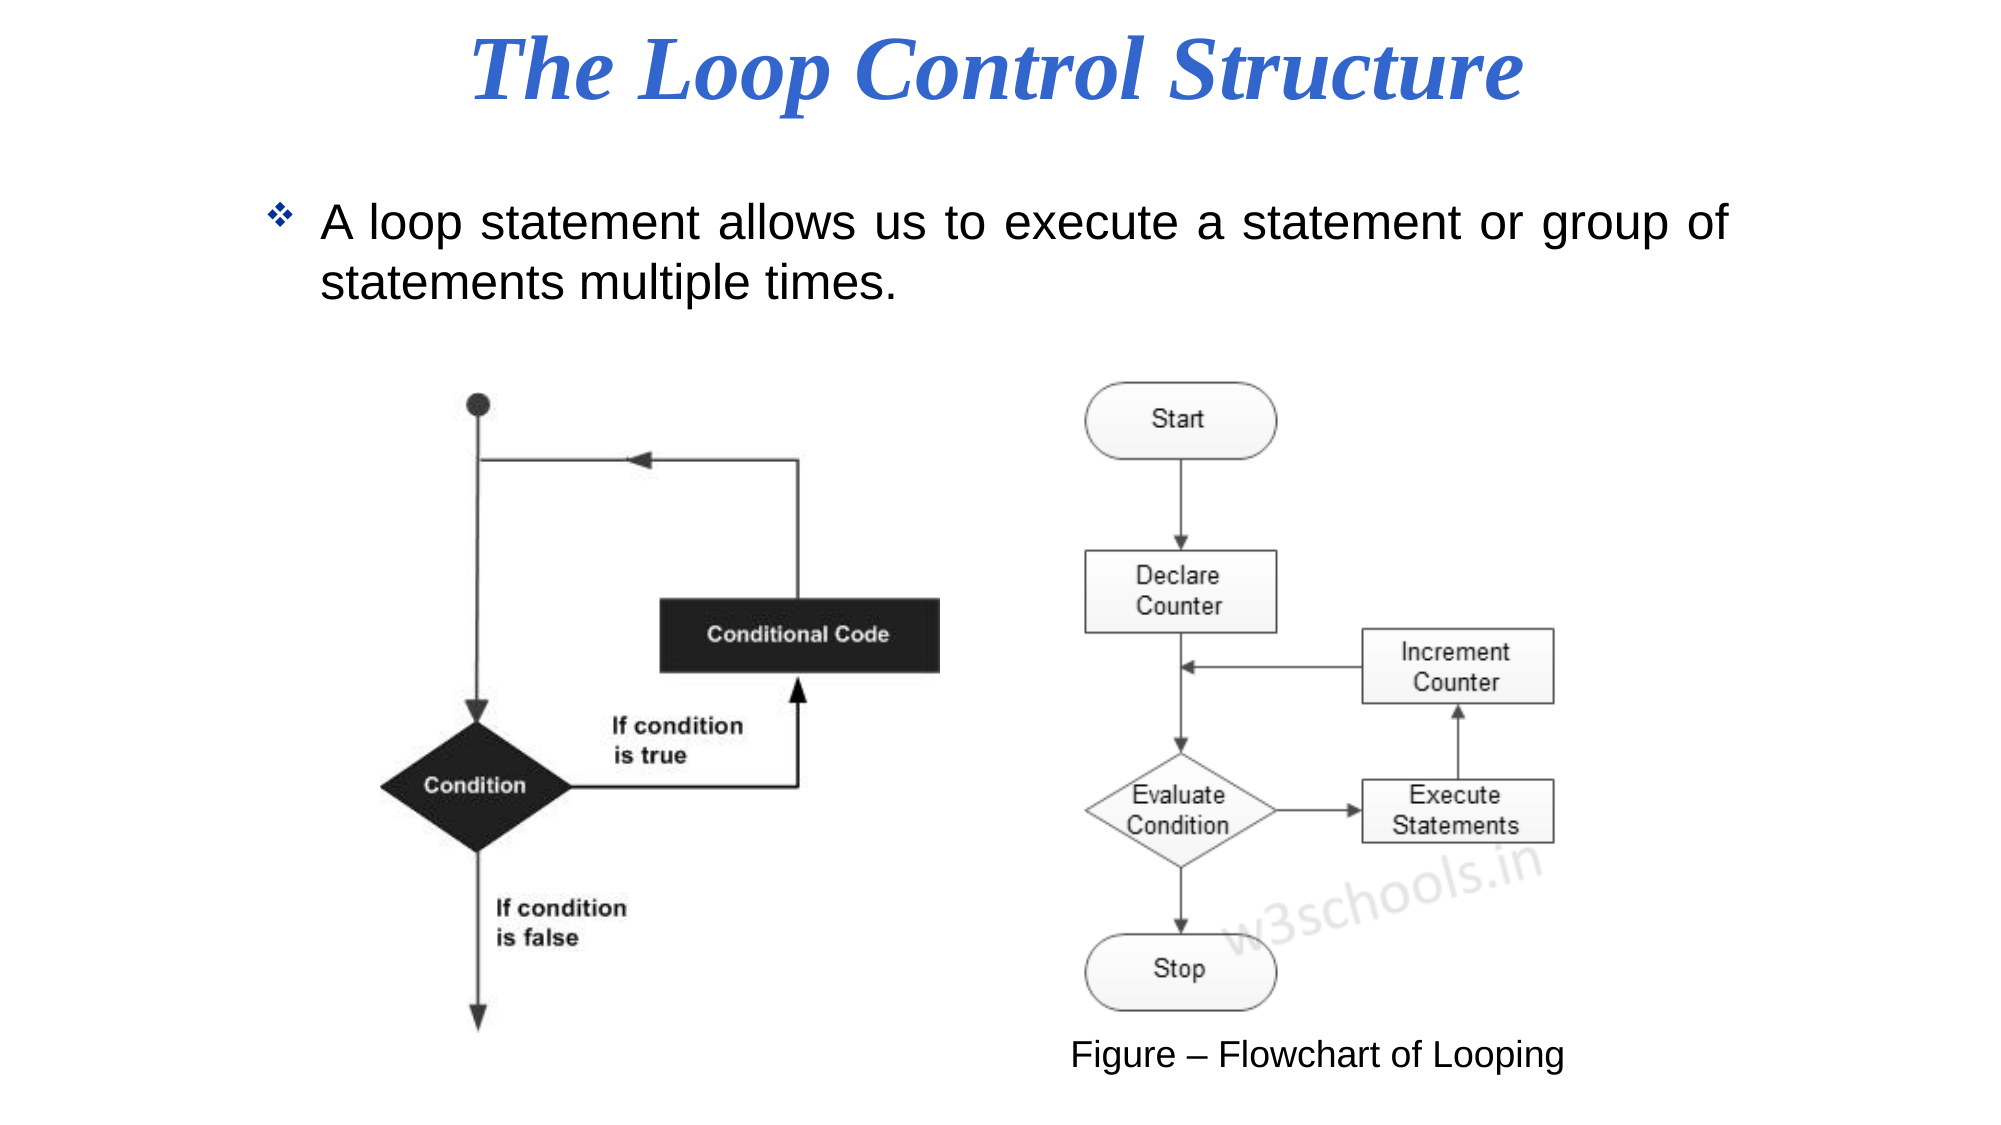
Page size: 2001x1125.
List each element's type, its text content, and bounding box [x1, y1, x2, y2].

picture [1062, 365, 1578, 1034]
picture [380, 392, 940, 1034]
text_box A loop statement allows us to execute a statement or group of statements multiple times. Figure – Flowchart of Looping [249, 182, 1745, 1125]
text_box The Loop Control Structure [249, 0, 1745, 125]
